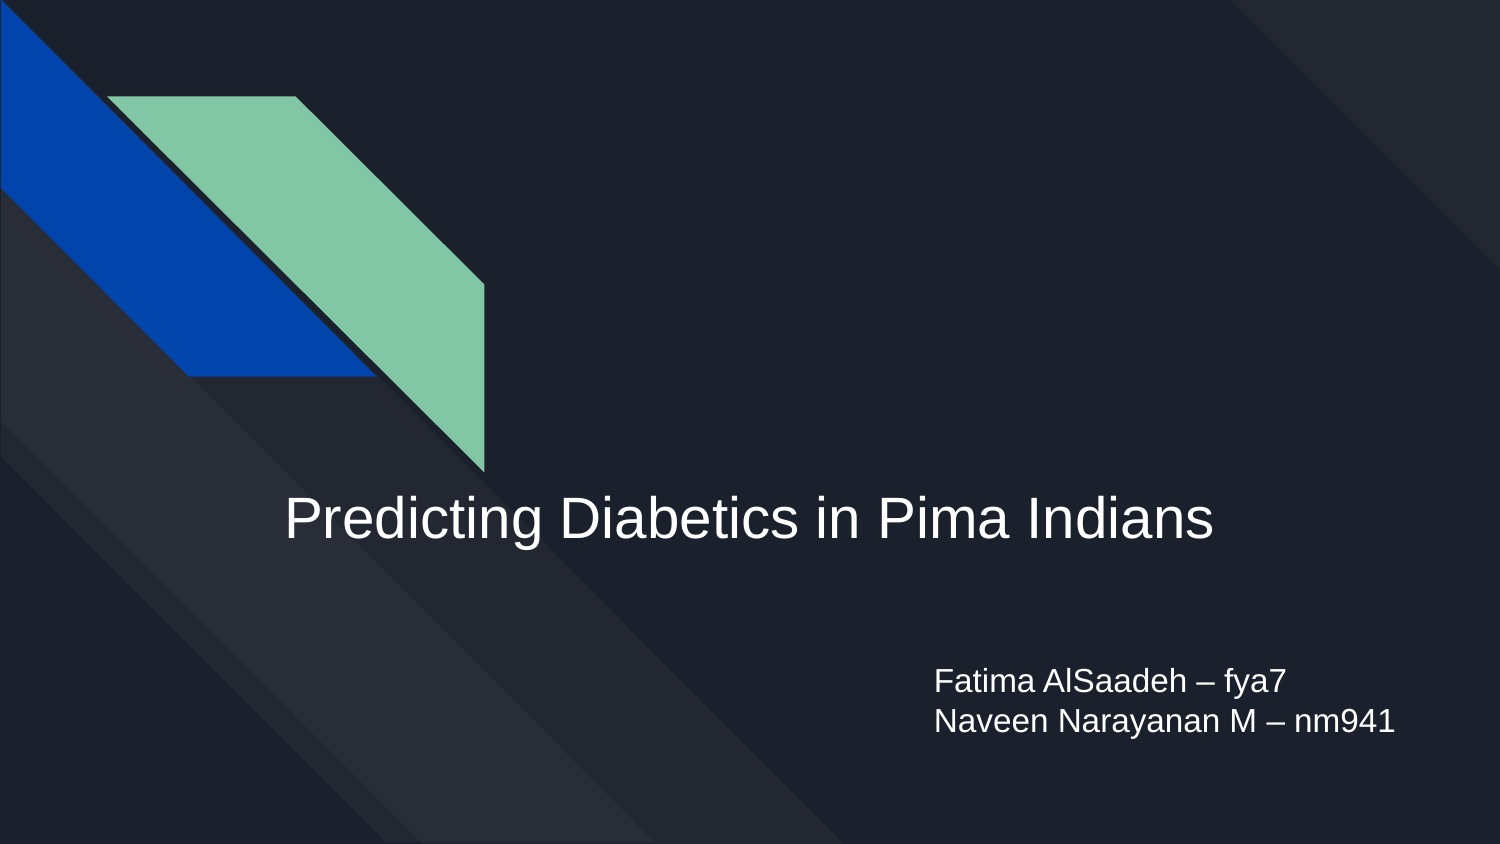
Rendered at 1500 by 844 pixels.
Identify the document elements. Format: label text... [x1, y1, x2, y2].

subtitle Fatima AlSaadeh – fya7 Naveen Narayanan M – nm941 [918, 643, 1415, 788]
title Predicting Diabetics in Pima Indians [85, 464, 1415, 644]
